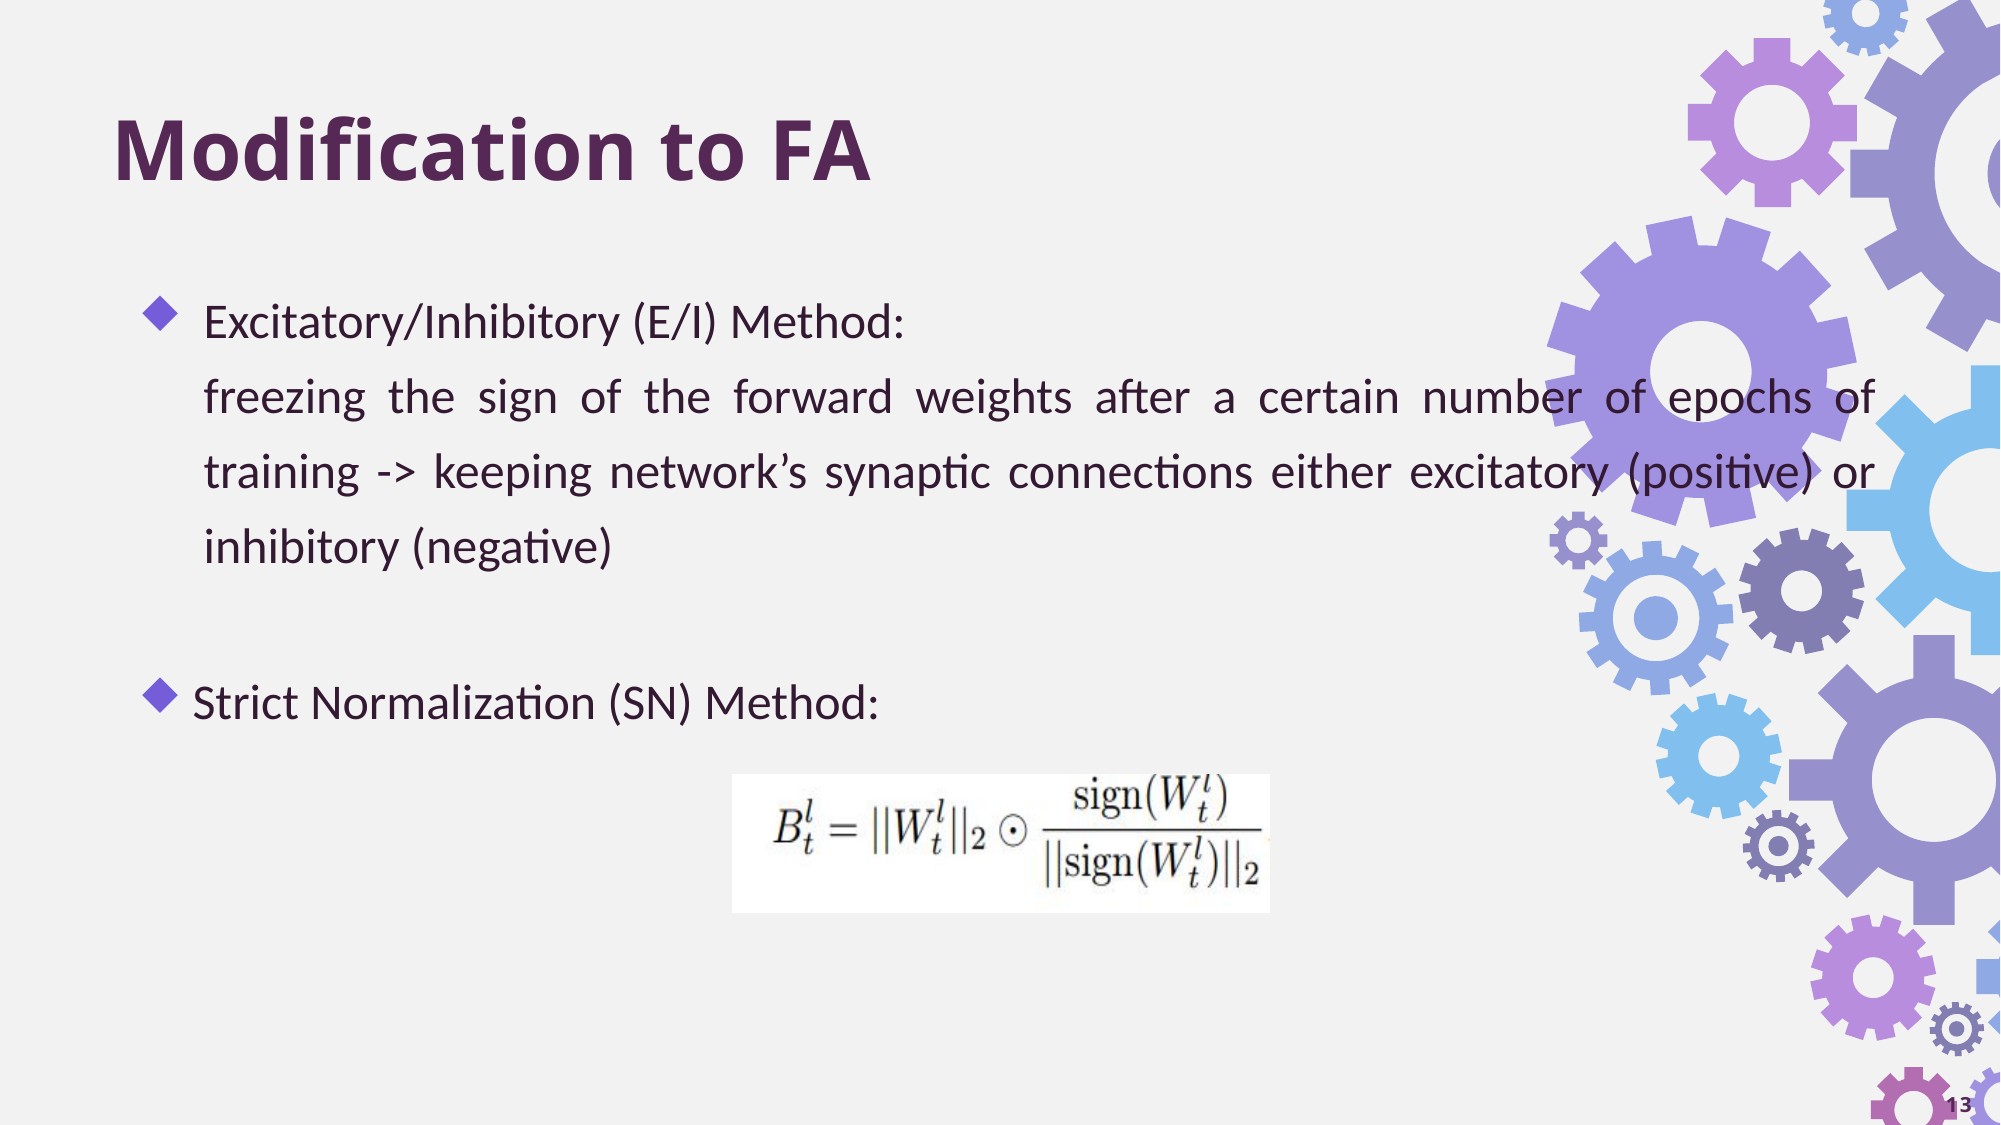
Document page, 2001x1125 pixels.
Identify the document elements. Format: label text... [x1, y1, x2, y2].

text_box [140, 675, 180, 715]
text_box Strict Normalization (SN) Method: [177, 646, 1892, 737]
picture [732, 774, 1270, 913]
text_box Excitatory/Inhibitory (E/I) Method: freezing the sign of the forward weights after a certain number of epochs of training -> keeping network’s synaptic connections either excitatory (positive) or inhibitory (negative) [188, 265, 1892, 581]
text_box [140, 294, 180, 333]
text_box Modification to FA [97, 90, 1017, 205]
text_box 13 [1930, 1084, 2000, 1125]
